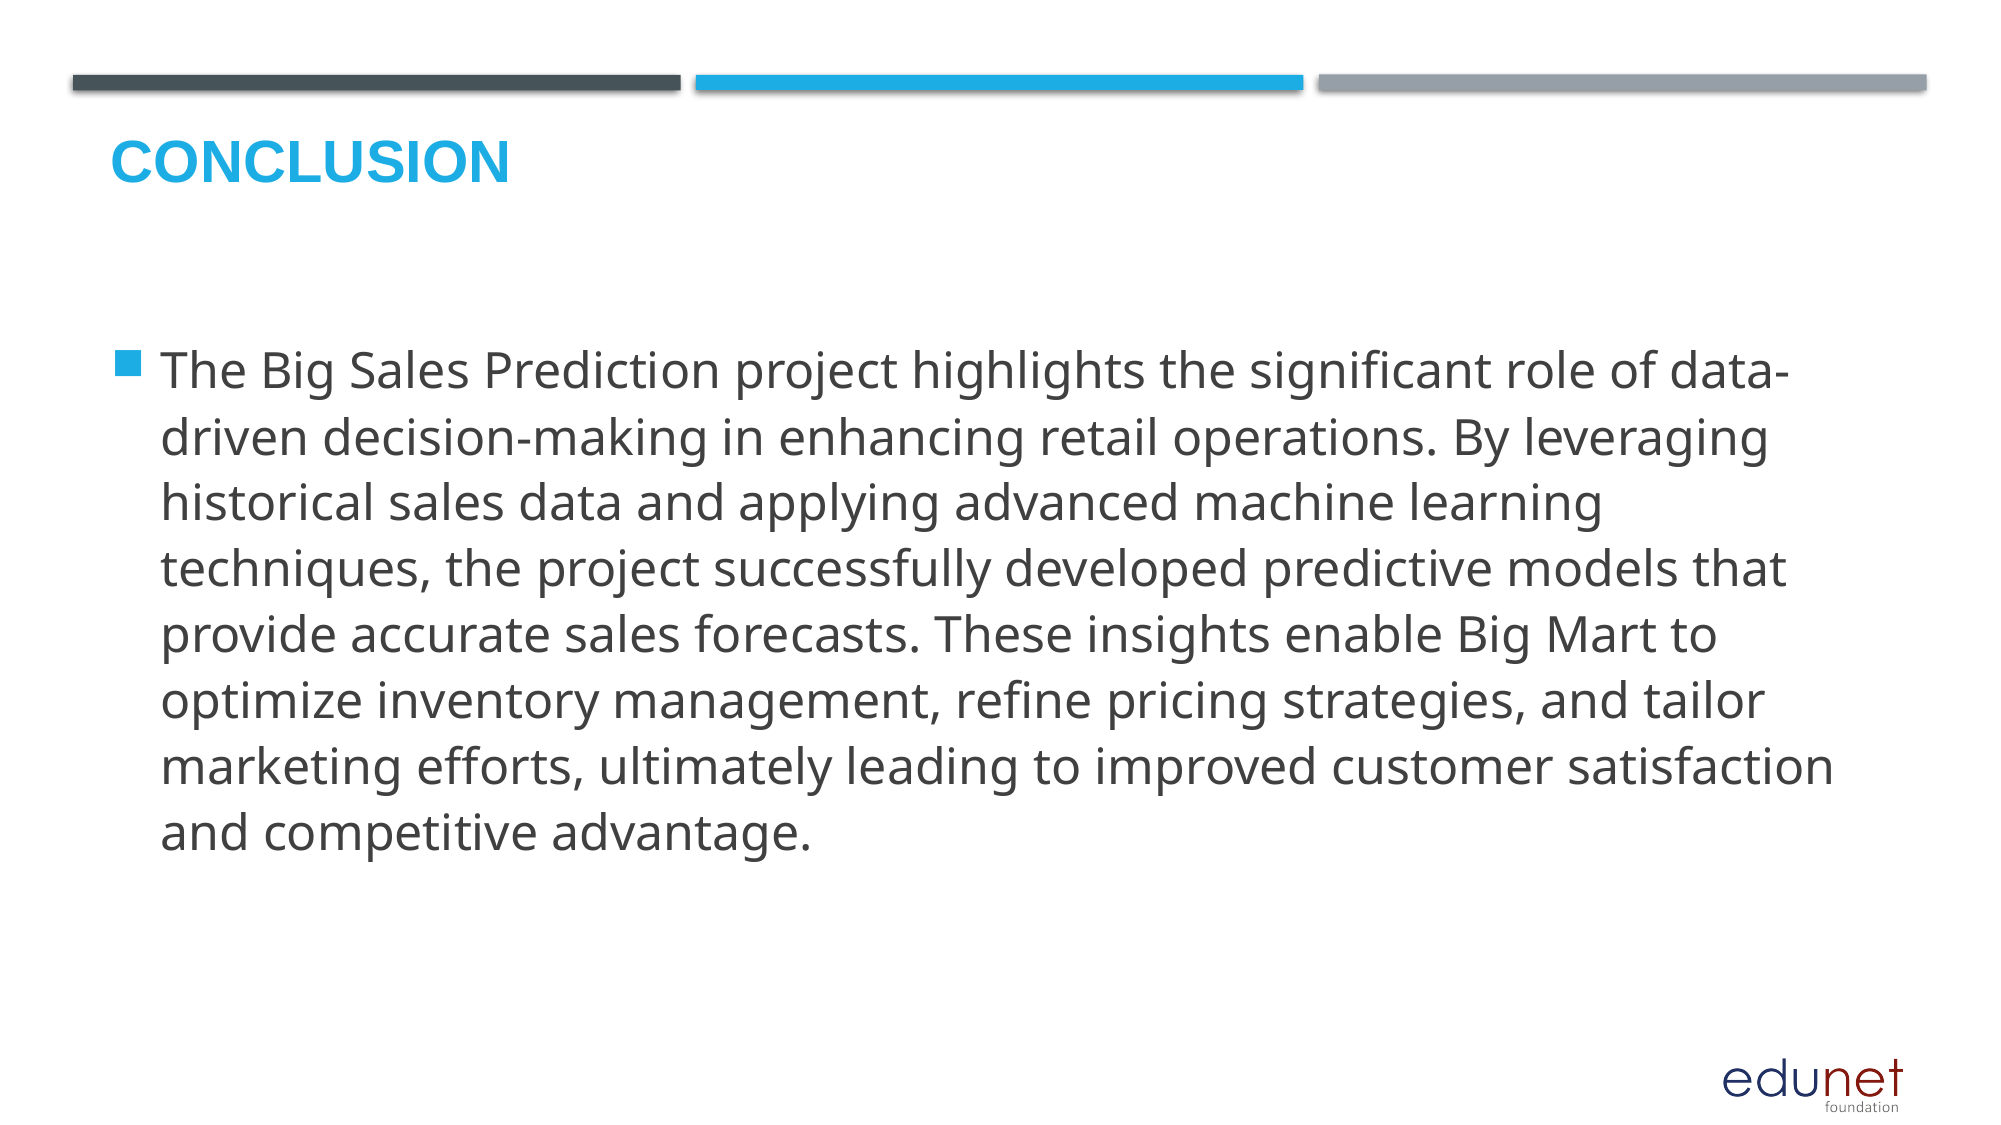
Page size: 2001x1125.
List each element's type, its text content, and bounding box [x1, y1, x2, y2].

picture [1719, 1056, 1905, 1116]
list The Big Sales Prediction project highlights the significant role of data-driven decision-making in enhancing retail operations. By leveraging historical sales data and applying advanced machine learning techniques, the project successfully developed predictive models that provide accurate sales forecasts. These insights enable Big Mart to optimize inventory management, refine pricing strategies, and tailor marketing efforts, ultimately leading to improved customer satisfaction and competitive advantage. [95, 213, 1905, 981]
title Conclusion [95, 115, 1905, 203]
